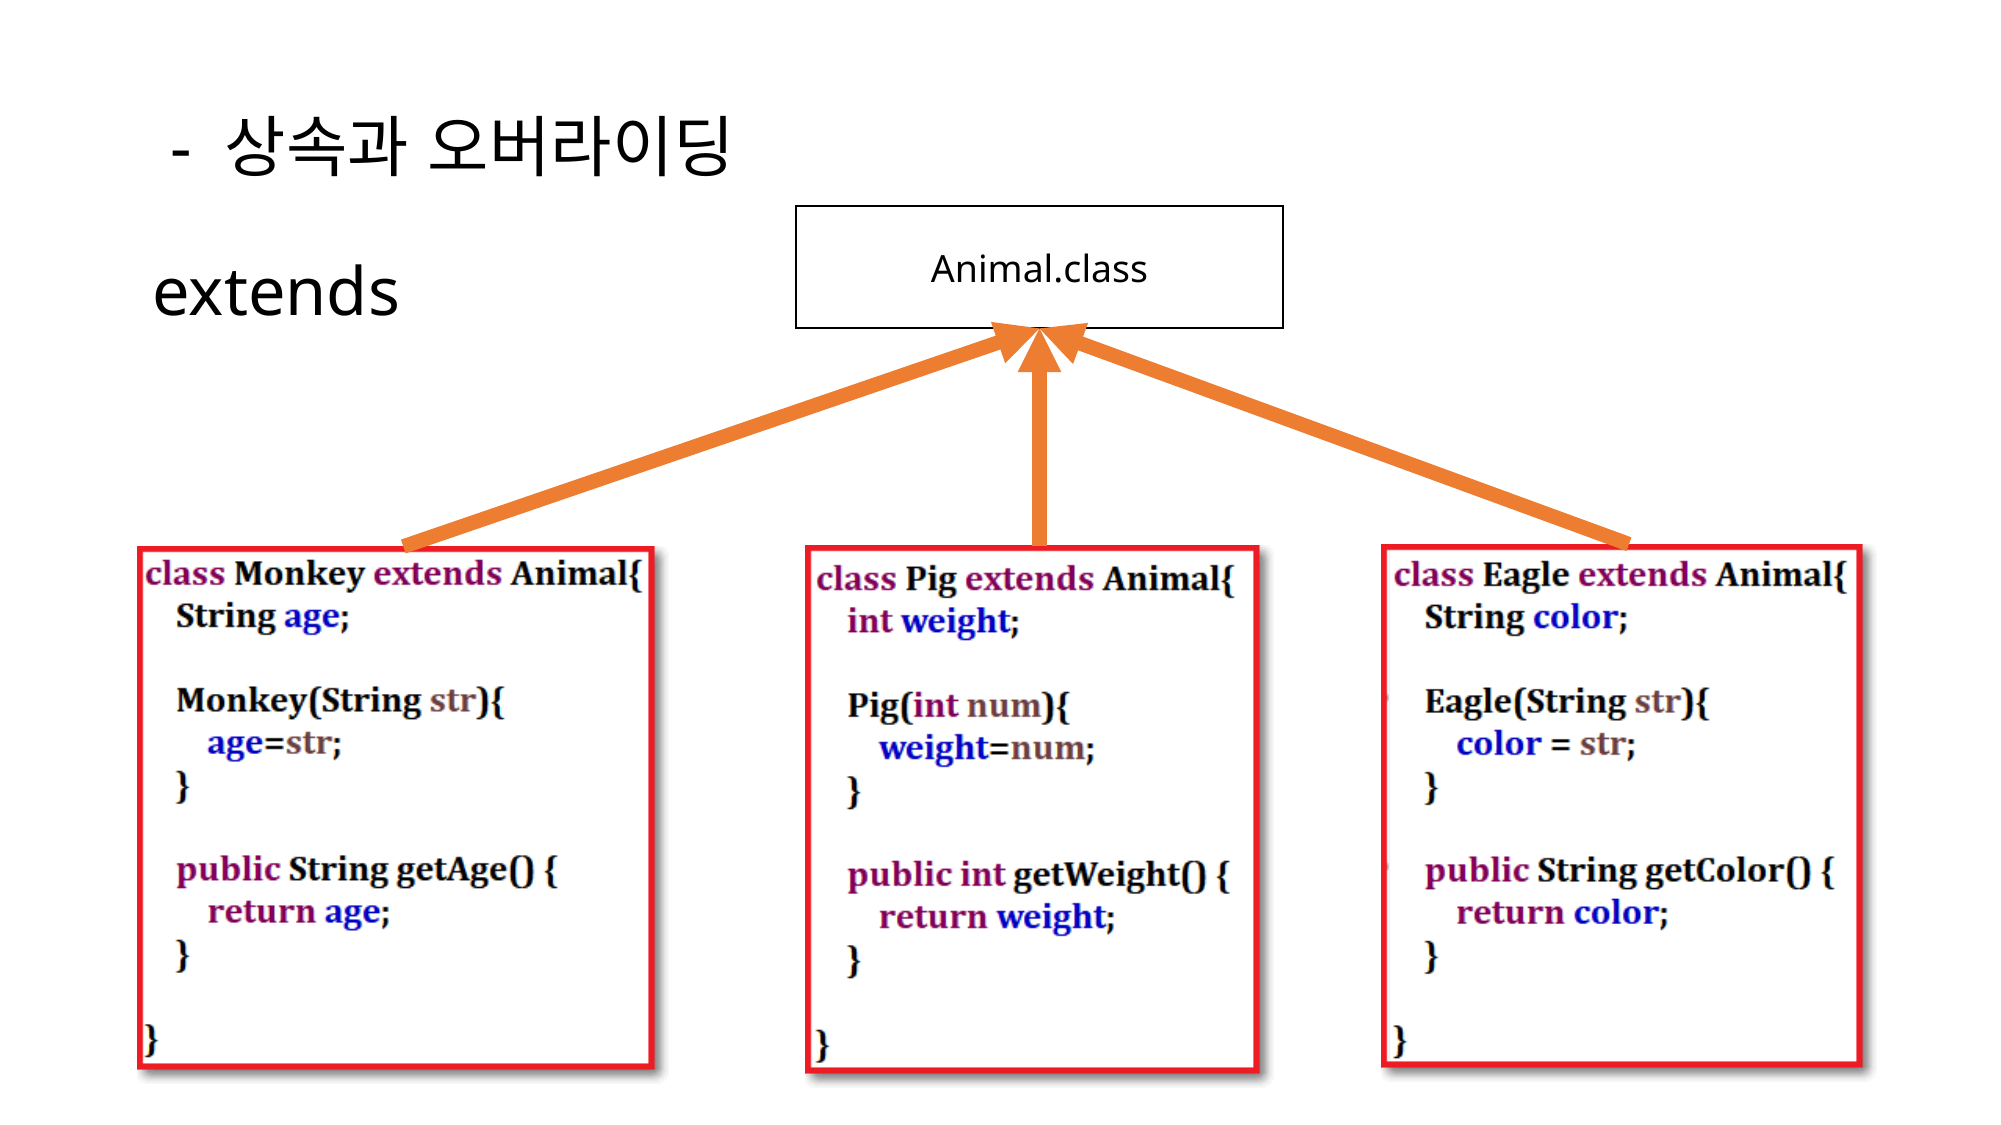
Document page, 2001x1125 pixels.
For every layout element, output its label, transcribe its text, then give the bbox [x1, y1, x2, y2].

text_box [403, 328, 1040, 547]
picture [805, 545, 1274, 1088]
picture [137, 546, 669, 1084]
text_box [1039, 328, 1629, 545]
title - 상속과 오버라이딩 extends [137, 75, 1755, 338]
picture [1381, 544, 1877, 1082]
text_box Animal.class [795, 205, 1284, 328]
